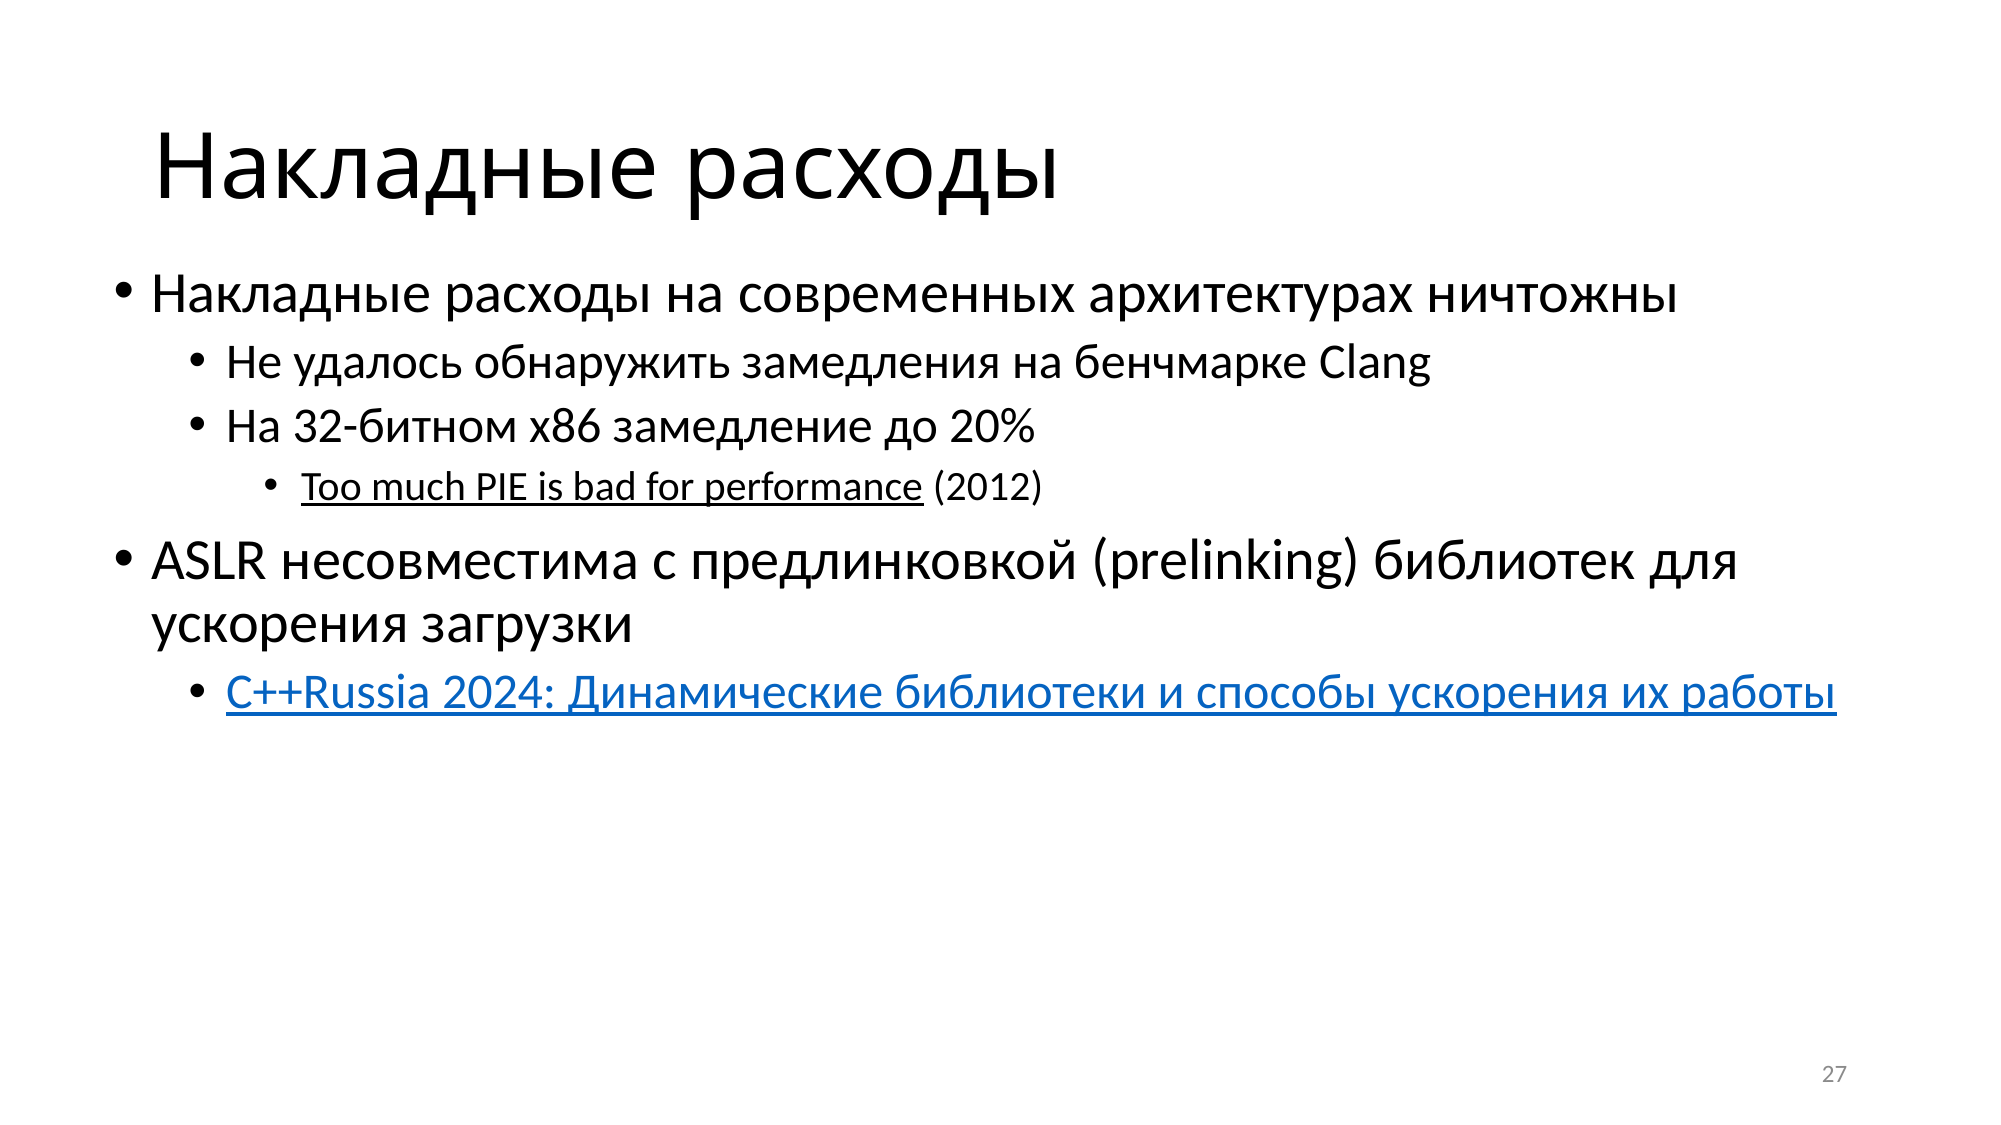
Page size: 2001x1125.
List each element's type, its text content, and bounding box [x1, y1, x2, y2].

slide_number 27 [1412, 1042, 1863, 1103]
title Накладные расходы [137, 59, 1863, 254]
list Накладные расходы на современных архитектурах ничтожны Не удалось обнаружить замедления на бенчмарке Clang На 32-битном x86 замедление до 20% Too much PIE is bad for performance (2012) ASLR несовместима с предлинковкой (prelinking) библиотек для ускорения загрузки C++Russia 2024: Динамические библиотеки и способы ускорения их работы [98, 254, 1863, 1014]
